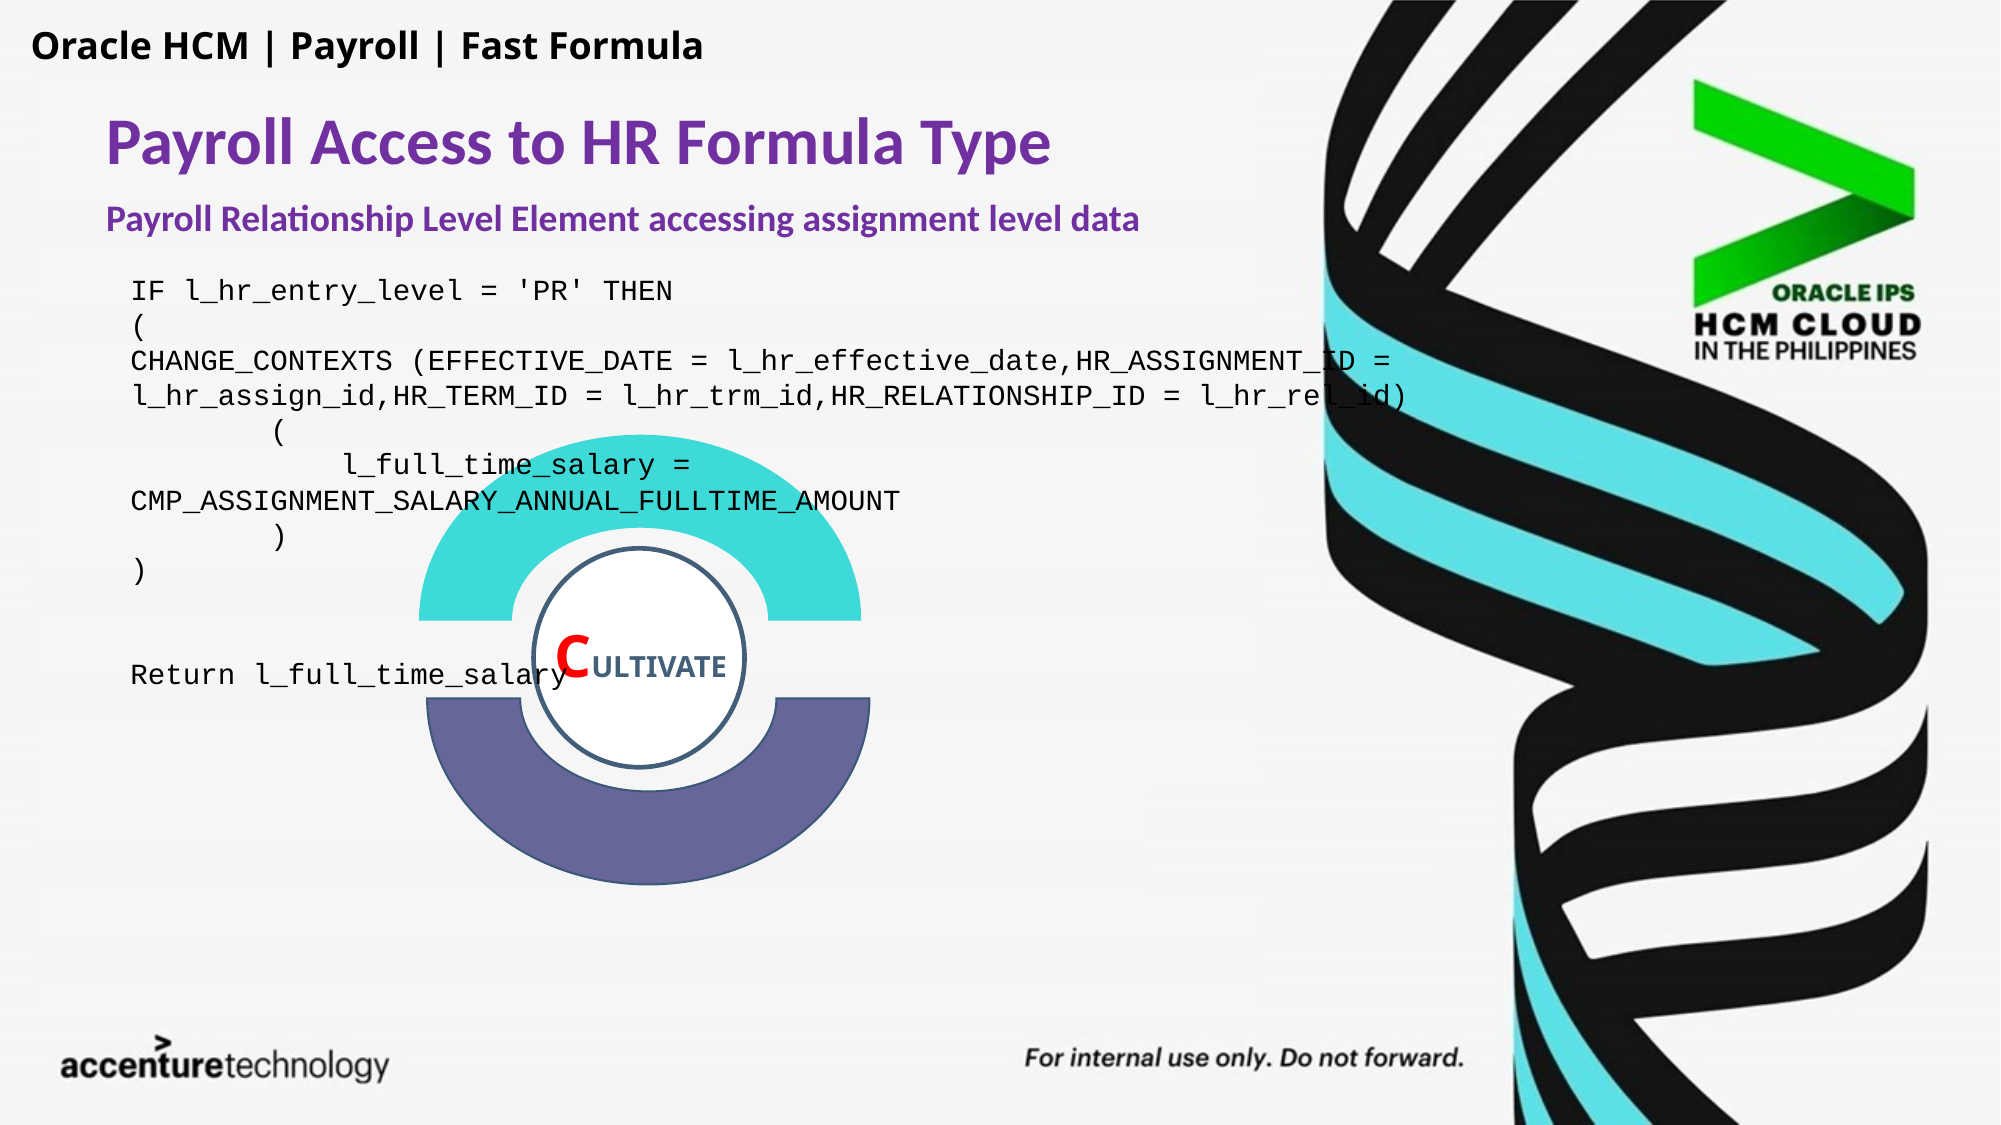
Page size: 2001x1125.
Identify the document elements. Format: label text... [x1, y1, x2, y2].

text_box Oracle HCM | Payroll | Fast Formula [15, 14, 1028, 74]
text_box Payroll Relationship Level Element accessing assignment level data [91, 186, 1185, 247]
picture [0, 0, 2001, 1125]
text_box Payroll Access to HR Formula Type [91, 90, 1185, 186]
text_box IF l_hr_entry_level = 'PR' THEN ( CHANGE_CONTEXTS (EFFECTIVE_DATE = l_hr_effective_date,HR_ASSIGNMENT_ID = l_hr_assign_id,HR_TERM_ID = l_hr_trm_id,HR_RELATIONSHIP_ID = l_hr_rel_id) ( l_full_time_salary = CMP_ASSIGNMENT_SALARY_ANNUAL_FULLTIME_AMOUNT ) ) Return l_full_time_salary [40, 263, 1451, 733]
